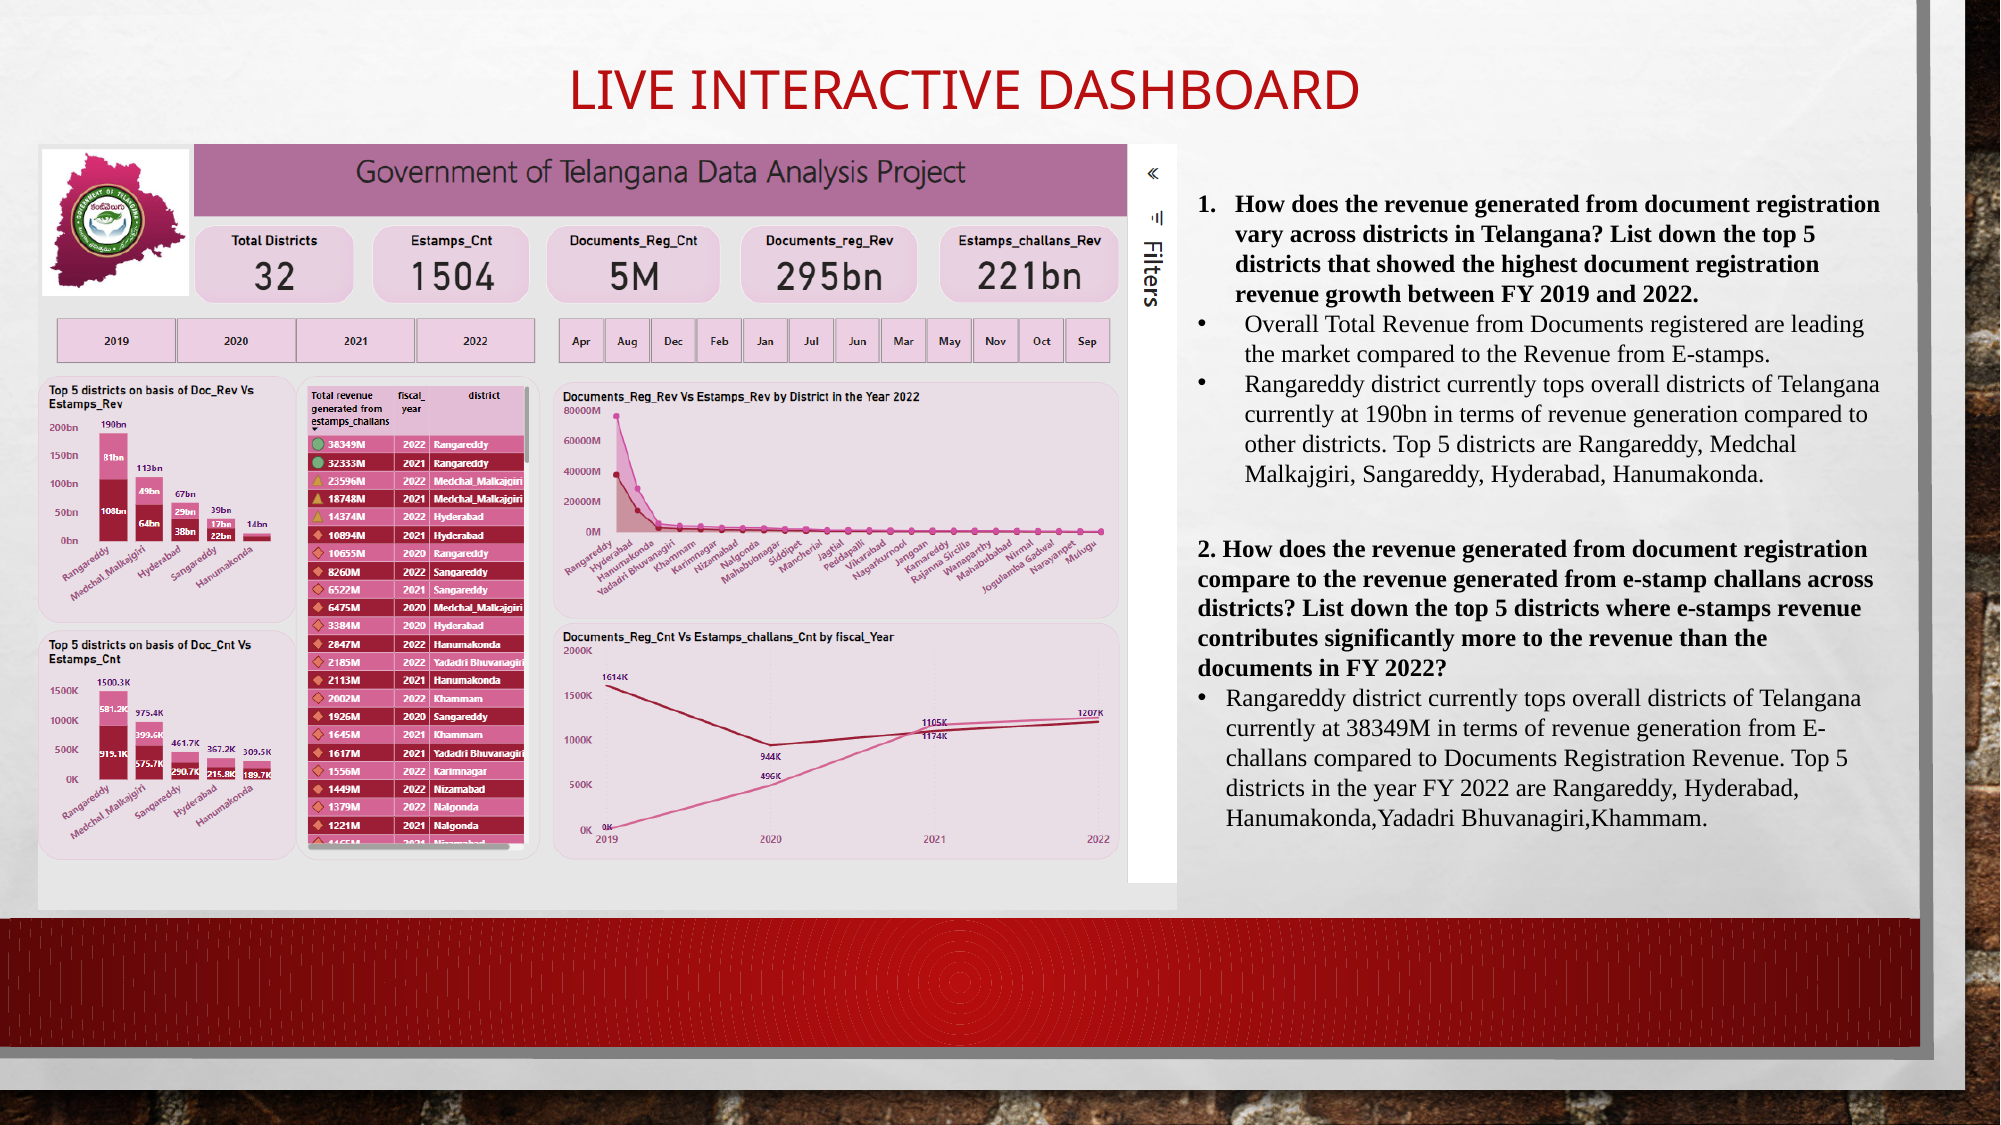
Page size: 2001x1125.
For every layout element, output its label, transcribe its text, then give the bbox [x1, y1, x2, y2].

title Live Interactive DasHboard [112, 55, 1818, 129]
text_box How does the revenue generated from document registration vary across districts in Telangana? List down the top 5 districts that showed the highest document registration revenue growth between FY 2019 and 2022. Overall Total Revenue from Documents registered are leading the market compared to the Revenue from E-stamps. Rangareddy district currently tops overall districts of Telangana currently at 190bn in terms of revenue generation compared to other districts. Top 5 districts are Rangareddy, Medchal Malkajgiri, Sangareddy, Hyderabad, Hanumakonda. 2. How does the revenue generated from document registration compare to the revenue generated from e-stamp challans across districts? List down the top 5 districts where e-stamps revenue contributes significantly more to the revenue than the documents in FY 2022? Rangareddy district currently tops overall districts of Telangana currently at 38349M in terms of revenue generation from E-challans compared to Documents Registration Revenue. Top 5 districts in the year FY 2022 are Rangareddy, Hyderabad, Hanumakonda,Yadadri Bhuvanagiri,Khammam. [1182, 180, 1903, 899]
picture [0, 0, 2000, 1125]
picture [38, 144, 1177, 910]
